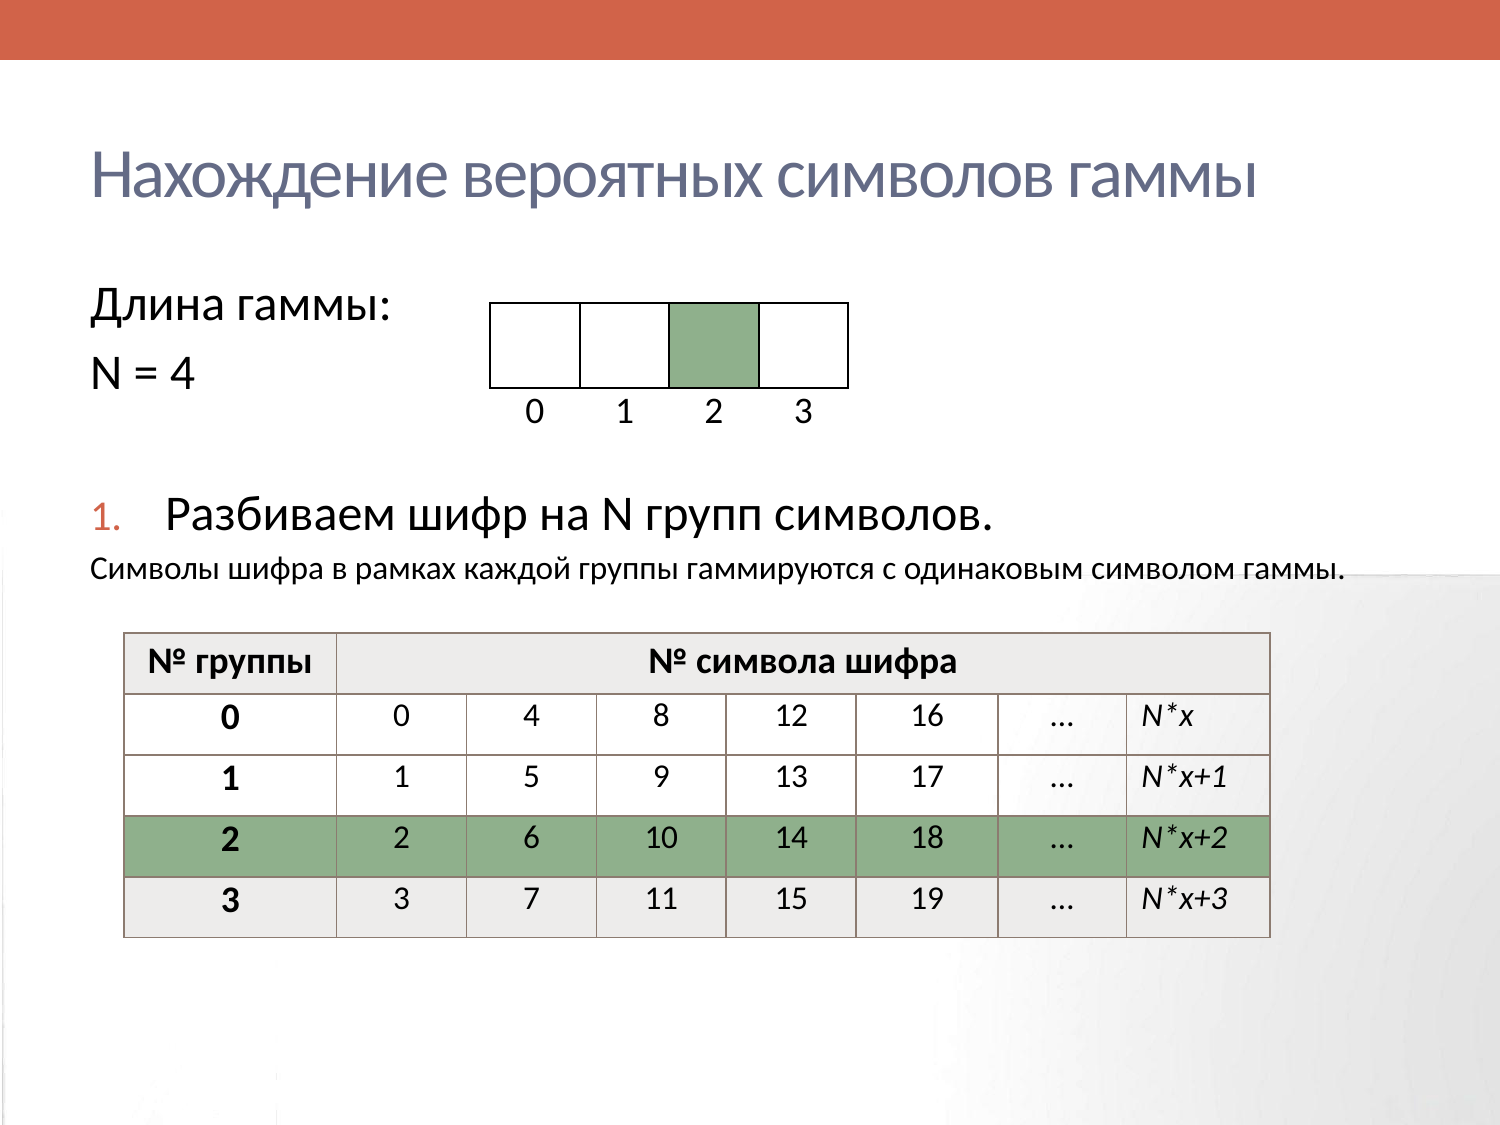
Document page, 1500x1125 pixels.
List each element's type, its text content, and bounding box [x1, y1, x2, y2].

table_cell … [999, 695, 1126, 754]
table_header [670, 304, 758, 387]
table_cell … [999, 878, 1126, 937]
table_cell 11 [597, 878, 725, 937]
table_cell N*x [1127, 695, 1269, 754]
table_cell 1 [580, 389, 669, 473]
table_cell N*x+3 [1127, 878, 1269, 937]
table_header [581, 304, 668, 387]
table_cell … [999, 817, 1126, 876]
table_cell 1 [125, 756, 336, 815]
table_cell 18 [857, 817, 997, 876]
table_cell 13 [727, 756, 855, 815]
table_header № группы [125, 634, 336, 693]
table_cell 15 [727, 878, 855, 937]
table_header [491, 304, 579, 387]
table_cell 2 [337, 817, 466, 876]
table_cell 9 [597, 756, 725, 815]
picture [0, 74, 1500, 1125]
table_cell 6 [467, 817, 596, 876]
table_header [760, 304, 847, 387]
table_cell 4 [467, 695, 596, 754]
table_cell 3 [337, 878, 466, 937]
table_header № символа шифра [337, 634, 1269, 693]
table_cell 3 [759, 389, 848, 473]
table_cell 0 [337, 695, 466, 754]
table_cell N*x+2 [1127, 817, 1269, 876]
table_cell 19 [857, 878, 997, 937]
title Нахождение вероятных символов гаммы [75, 87, 1425, 250]
table_cell 0 [490, 389, 580, 473]
table_cell 14 [727, 817, 855, 876]
table_cell 7 [467, 878, 596, 937]
table_cell 5 [467, 756, 596, 815]
list Длина гаммы: N = 4 Разбиваем шифр на N групп символов. Символы шифра в рамках каждой группы гаммируются с одинаковым символом гаммы. [75, 262, 1425, 1063]
table_cell 12 [727, 695, 855, 754]
table_cell N*x+1 [1127, 756, 1269, 815]
table_cell 17 [857, 756, 997, 815]
table_cell 3 [125, 878, 336, 937]
table_cell 0 [125, 695, 336, 754]
table_cell 2 [125, 817, 336, 876]
table_cell 1 [337, 756, 466, 815]
table_cell 10 [597, 817, 725, 876]
table_cell 8 [597, 695, 725, 754]
table_cell 2 [669, 389, 759, 473]
table_cell … [999, 756, 1126, 815]
table_cell 16 [857, 695, 997, 754]
